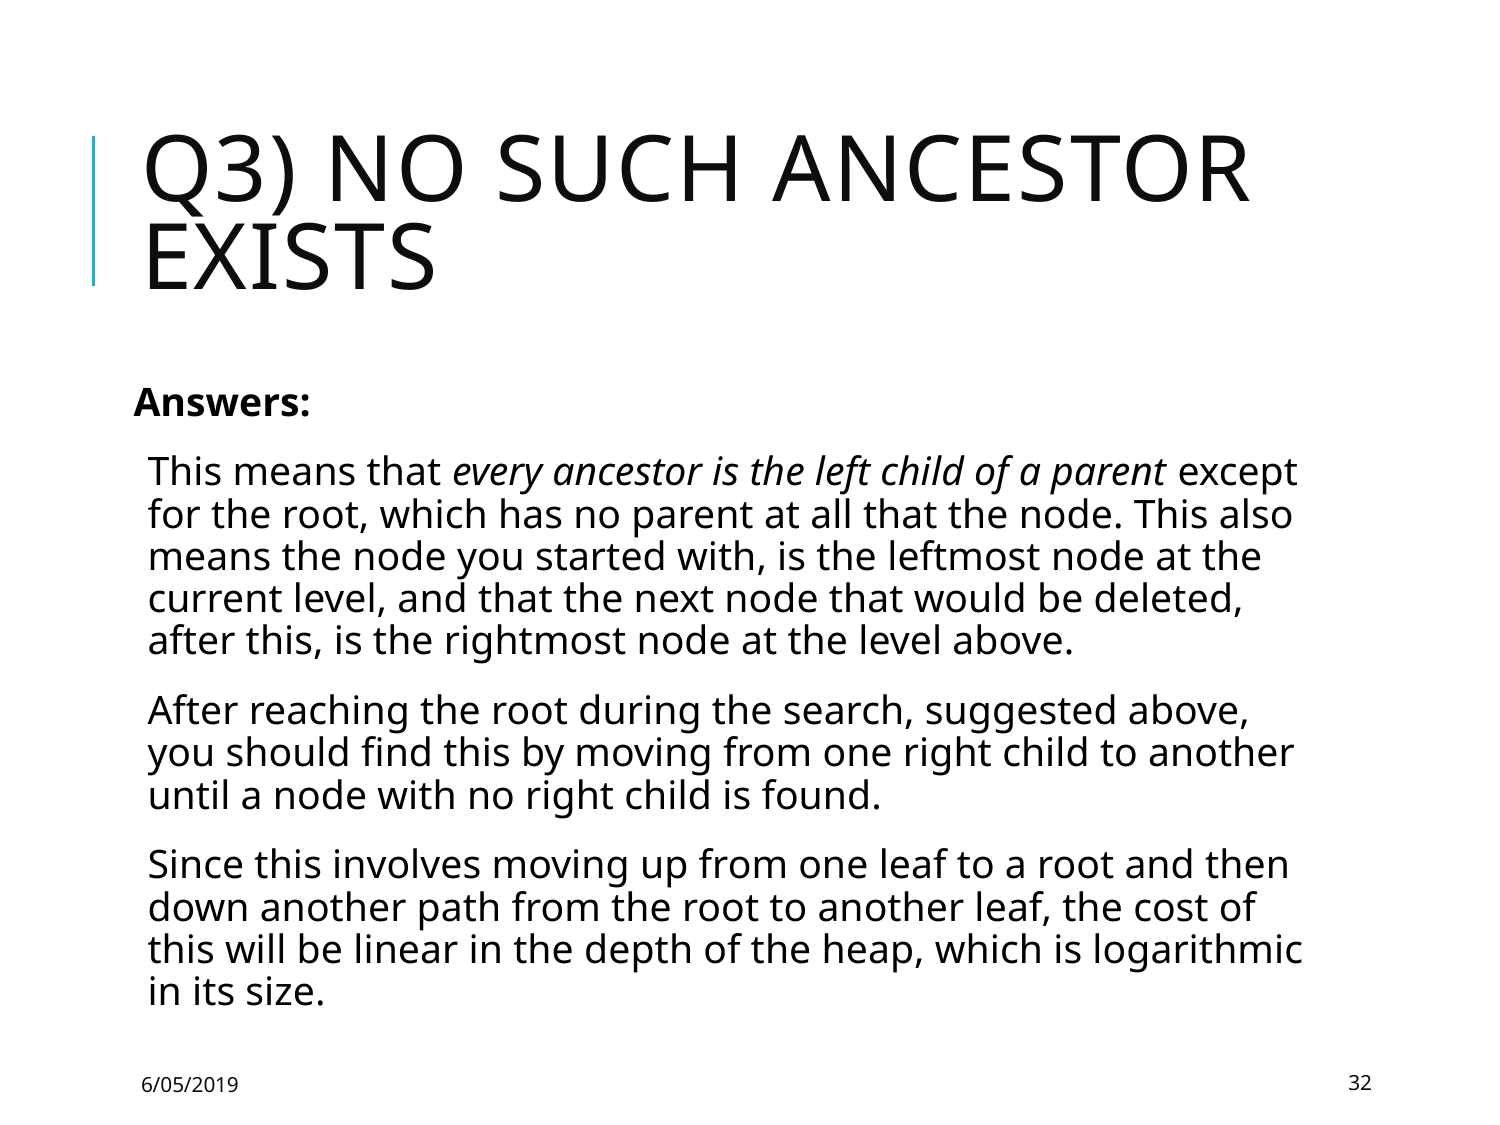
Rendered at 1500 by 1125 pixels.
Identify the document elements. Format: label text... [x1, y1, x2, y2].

slide_number 32 [1333, 1061, 1454, 1107]
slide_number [126, 1061, 392, 1107]
title Q3) No such ancestor exists [126, 96, 1322, 342]
list Answers: This means that every ancestor is the left child of a parent except for the root, which has no parent at all that the node. This also means the node you started with, is the leftmost node at the current level, and that the next node that would be deleted, after this, is the rightmost node at the level above. After reaching the root during the search, suggested above, you should find this by moving from one right child to another until a node with no right child is found. Since this involves moving up from one leaf to a root and then down another path from the root to another leaf, the cost of this will be linear in the depth of the heap, which is logarithmic in its size. [126, 375, 1322, 1035]
